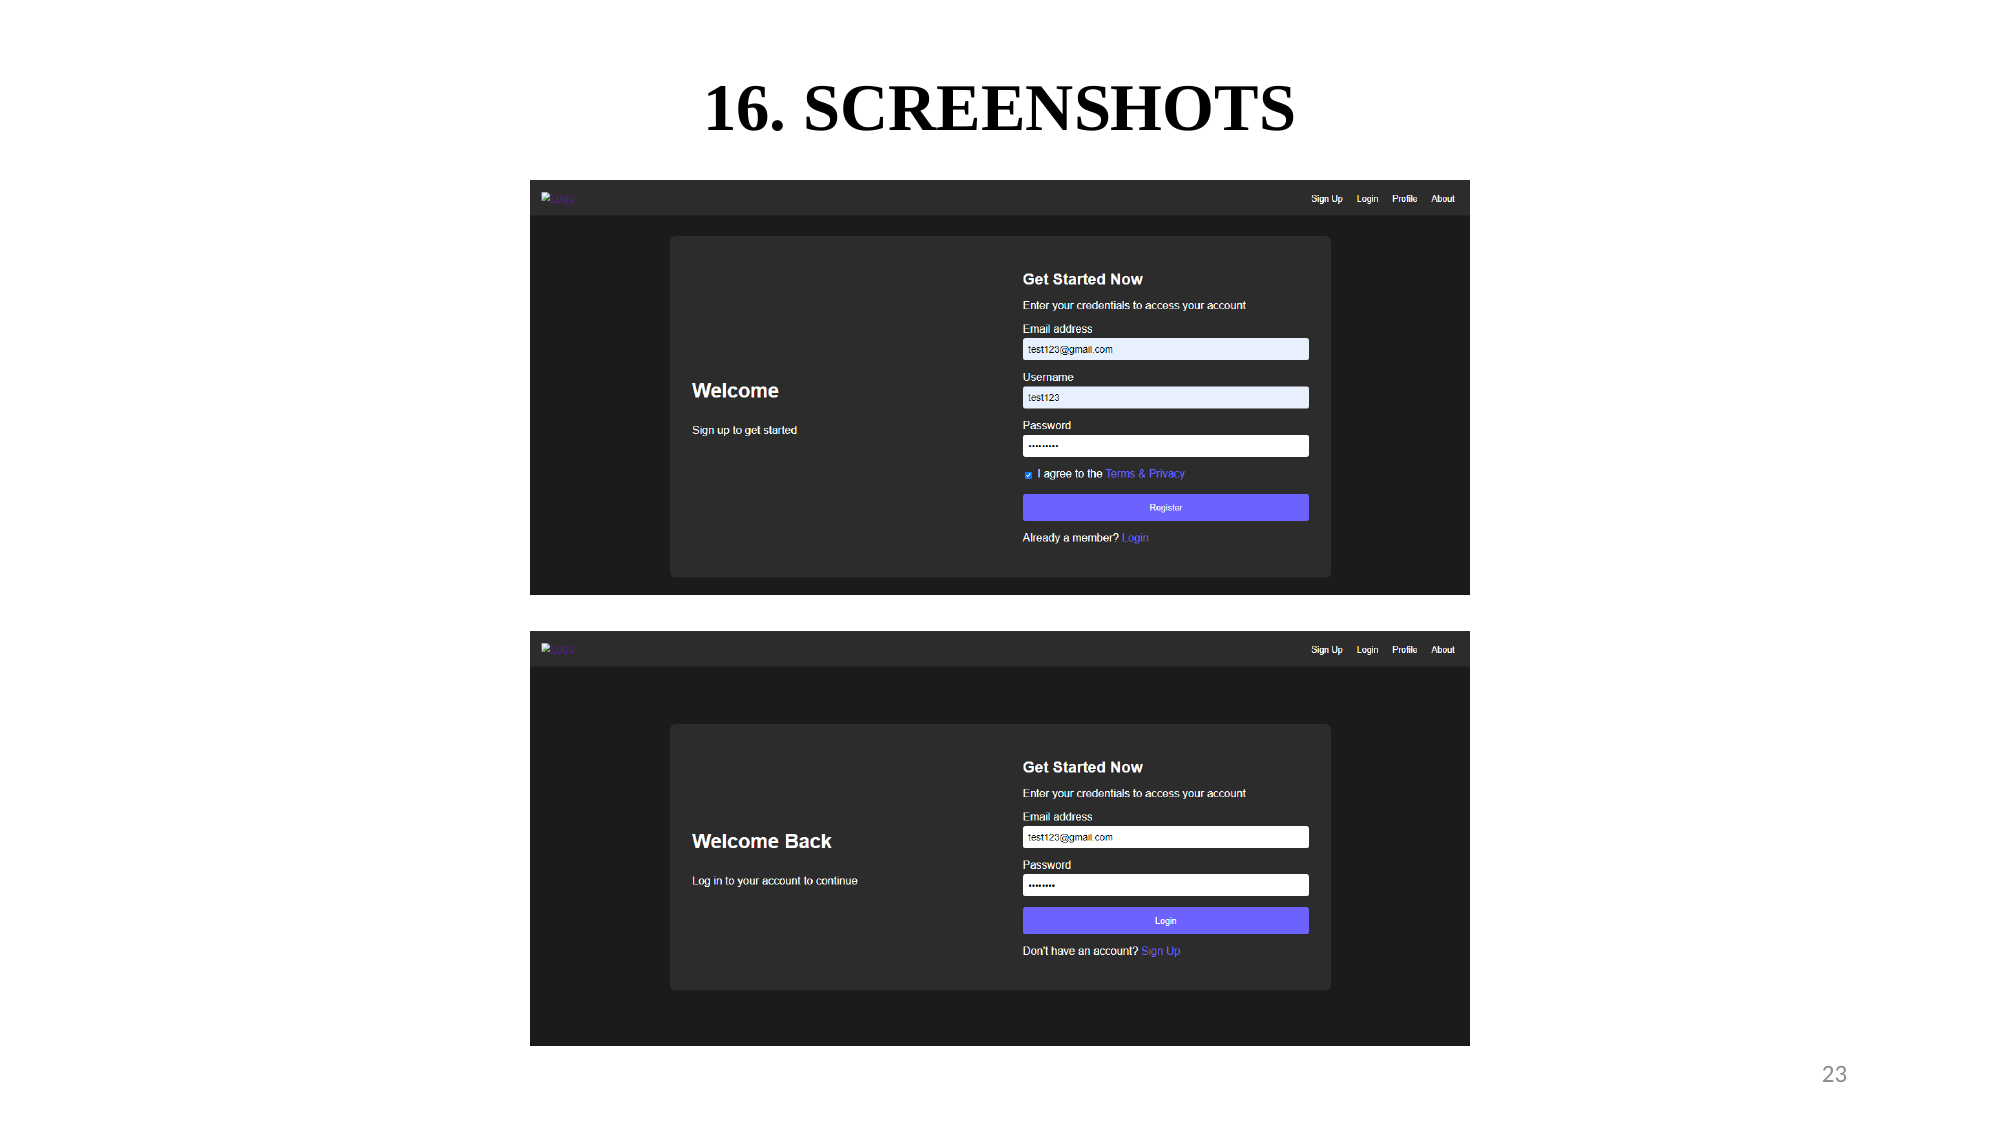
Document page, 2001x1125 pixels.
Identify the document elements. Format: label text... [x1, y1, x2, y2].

title 16. SCREENSHOTS [137, 22, 1863, 196]
picture [530, 631, 1470, 1046]
picture [530, 180, 1470, 595]
slide_number 23 [1412, 1042, 1863, 1103]
